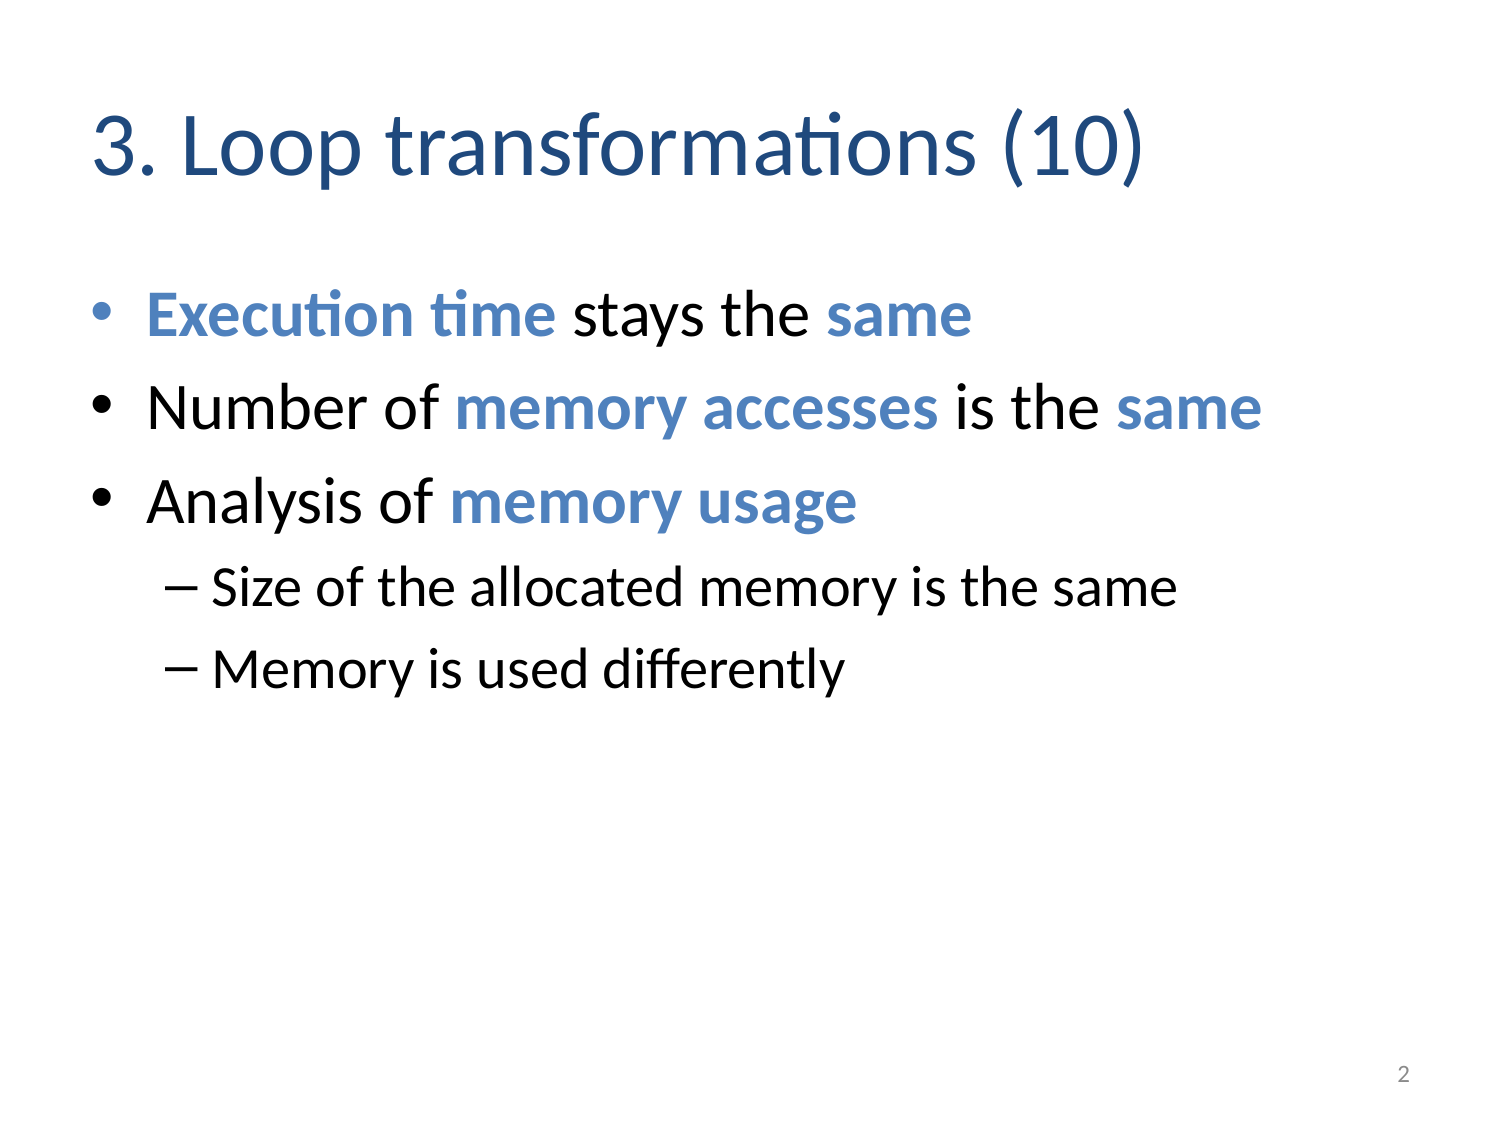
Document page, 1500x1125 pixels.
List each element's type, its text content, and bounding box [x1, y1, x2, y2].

slide_number 2 [1074, 1042, 1425, 1103]
list Execution time stays the same Number of memory accesses is the same Analysis of memory usage Size of the allocated memory is the same Memory is used differently [75, 262, 1425, 1005]
title 3. Loop transformations (10) [75, 45, 1425, 233]
